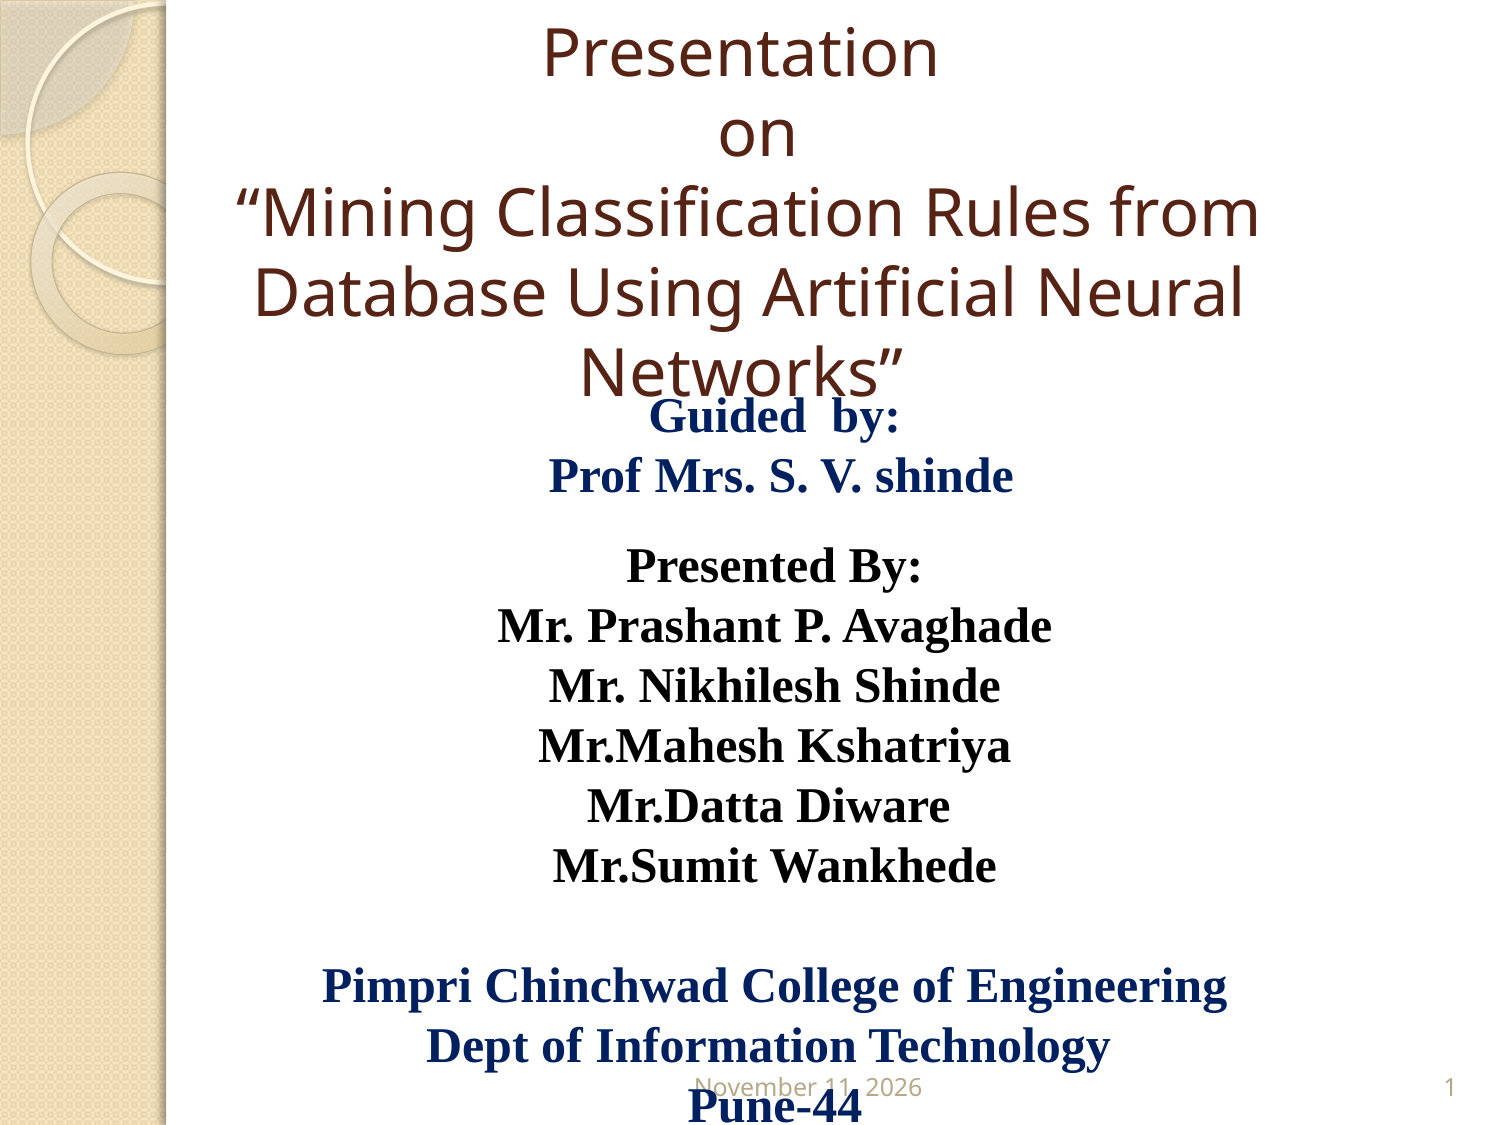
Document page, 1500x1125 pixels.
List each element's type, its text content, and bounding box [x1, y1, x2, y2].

slide_number 1 [1413, 1034, 1488, 1113]
text_box Presented By: Mr. Prashant P. Avaghade Mr. Nikhilesh Shinde Mr.Mahesh Kshatriya Mr.Datta Diware Mr.Sumit Wankhede Pimpri Chinchwad College of Engineering Dept of Information Technology Pune-44 [174, 524, 1375, 1125]
title Presentation on “Mining Classification Rules from Database Using Artificial Neural Networks” [75, 0, 1425, 350]
text_box Guided by: Prof Mrs. S. V. shinde [362, 374, 1188, 510]
